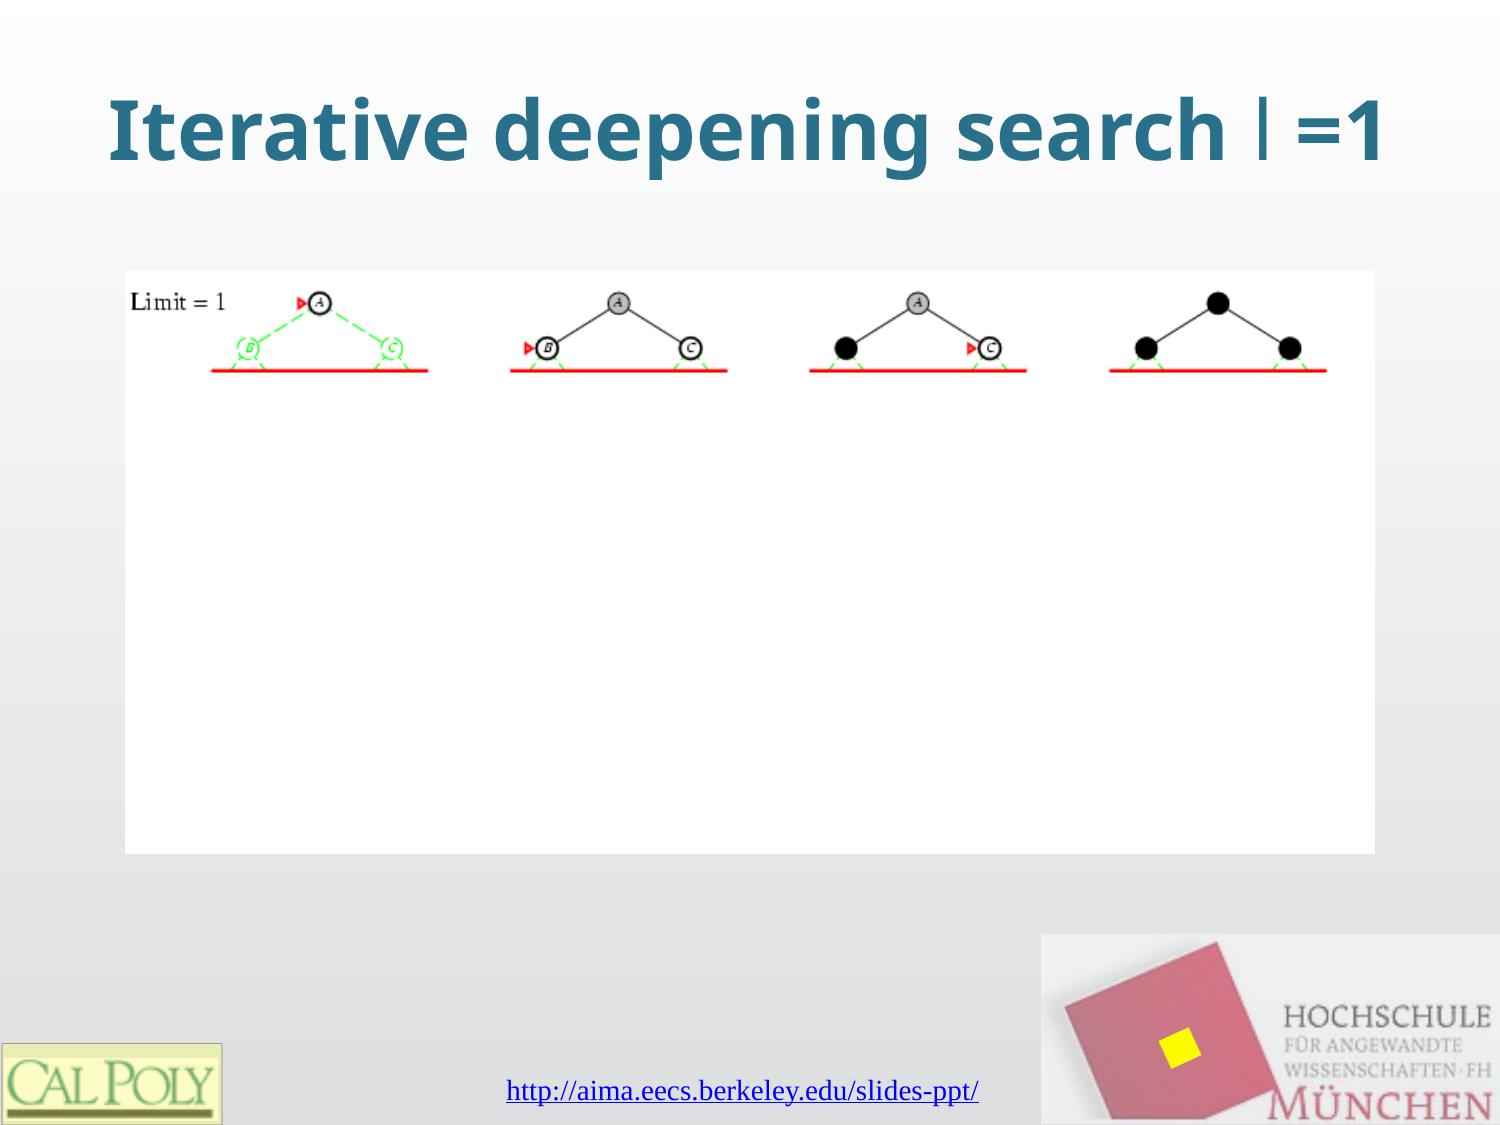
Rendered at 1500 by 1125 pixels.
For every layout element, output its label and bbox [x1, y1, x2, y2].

picture [124, 271, 1376, 854]
title [90, 0, 1410, 255]
slide_number [1158, 1027, 1202, 1070]
